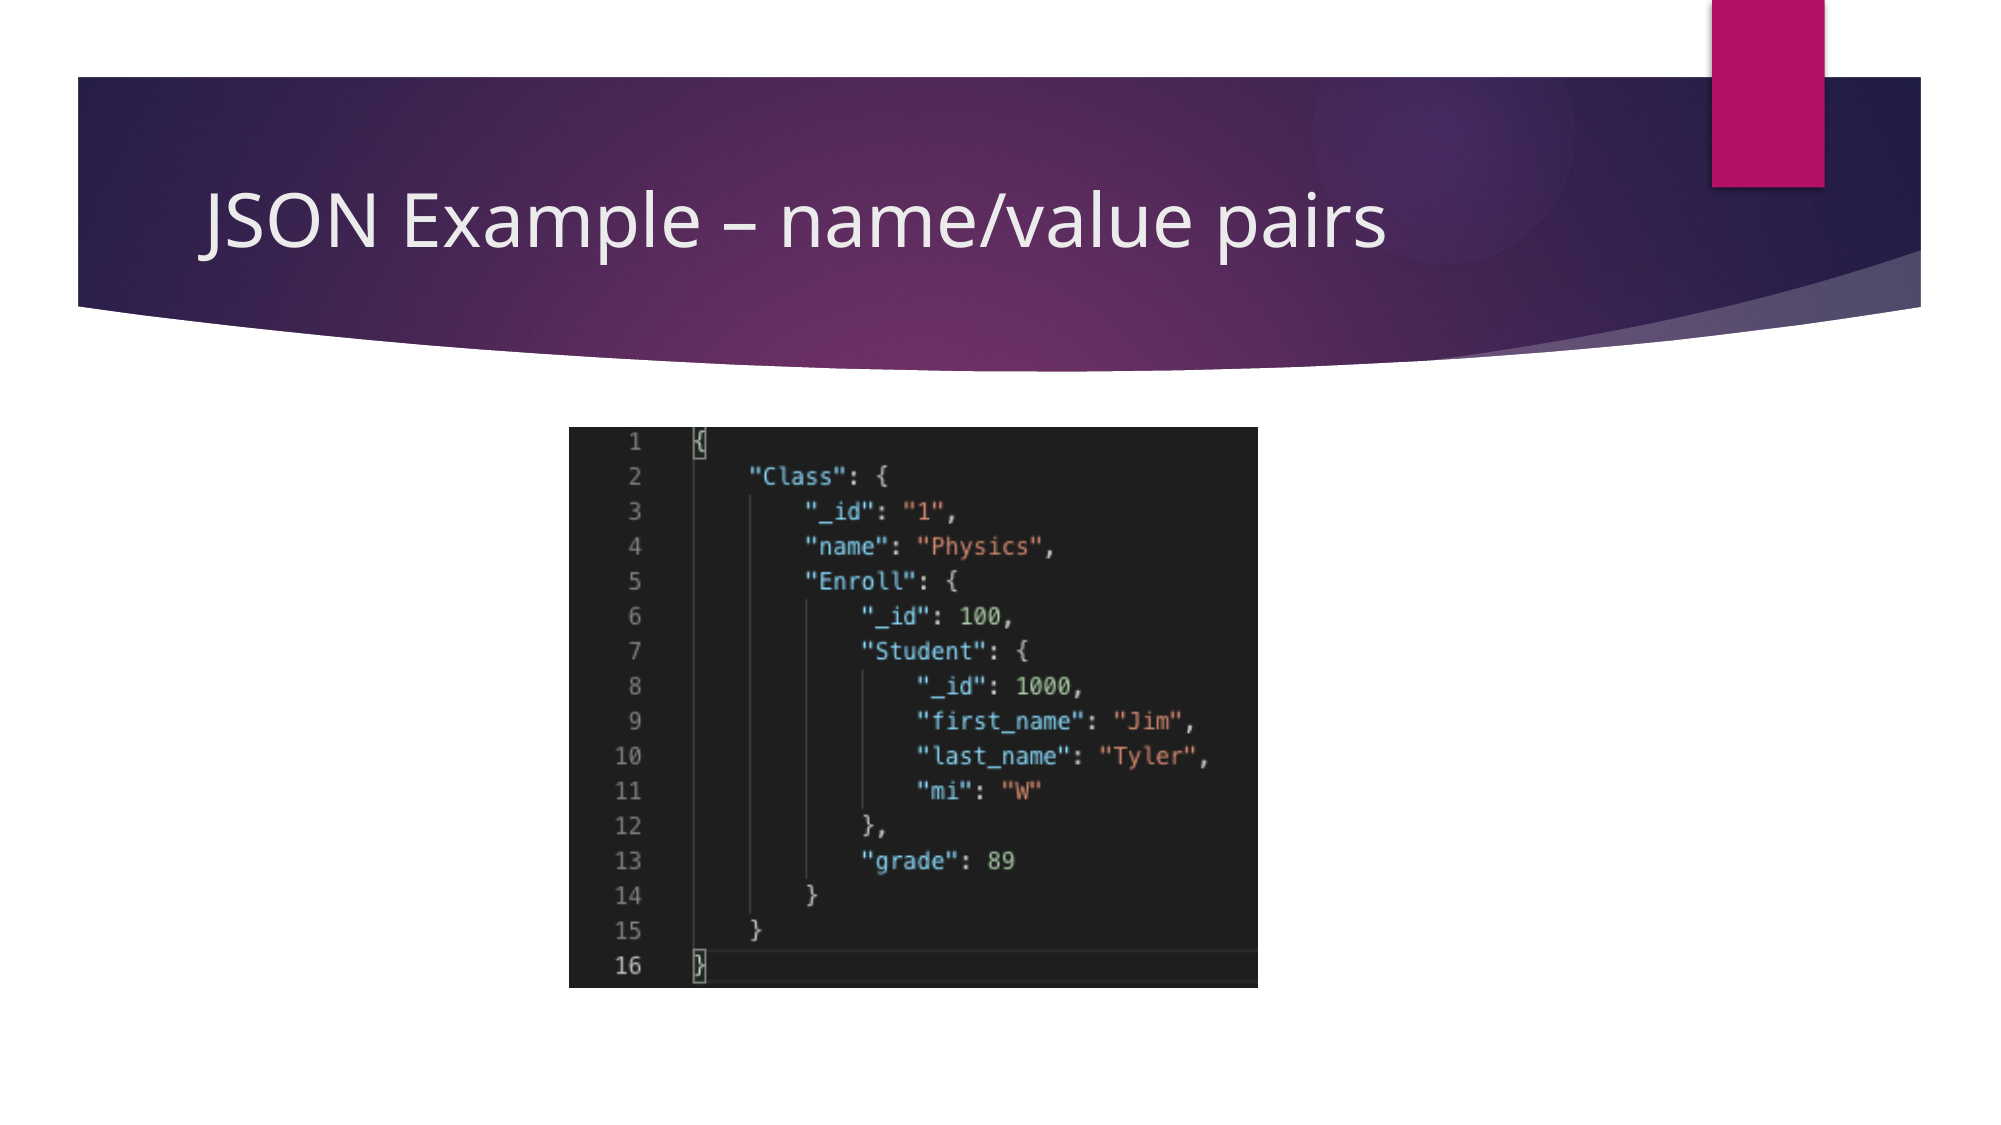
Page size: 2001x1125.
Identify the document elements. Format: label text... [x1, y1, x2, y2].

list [568, 426, 1258, 988]
title JSON Example – name/value pairs [189, 159, 1627, 276]
